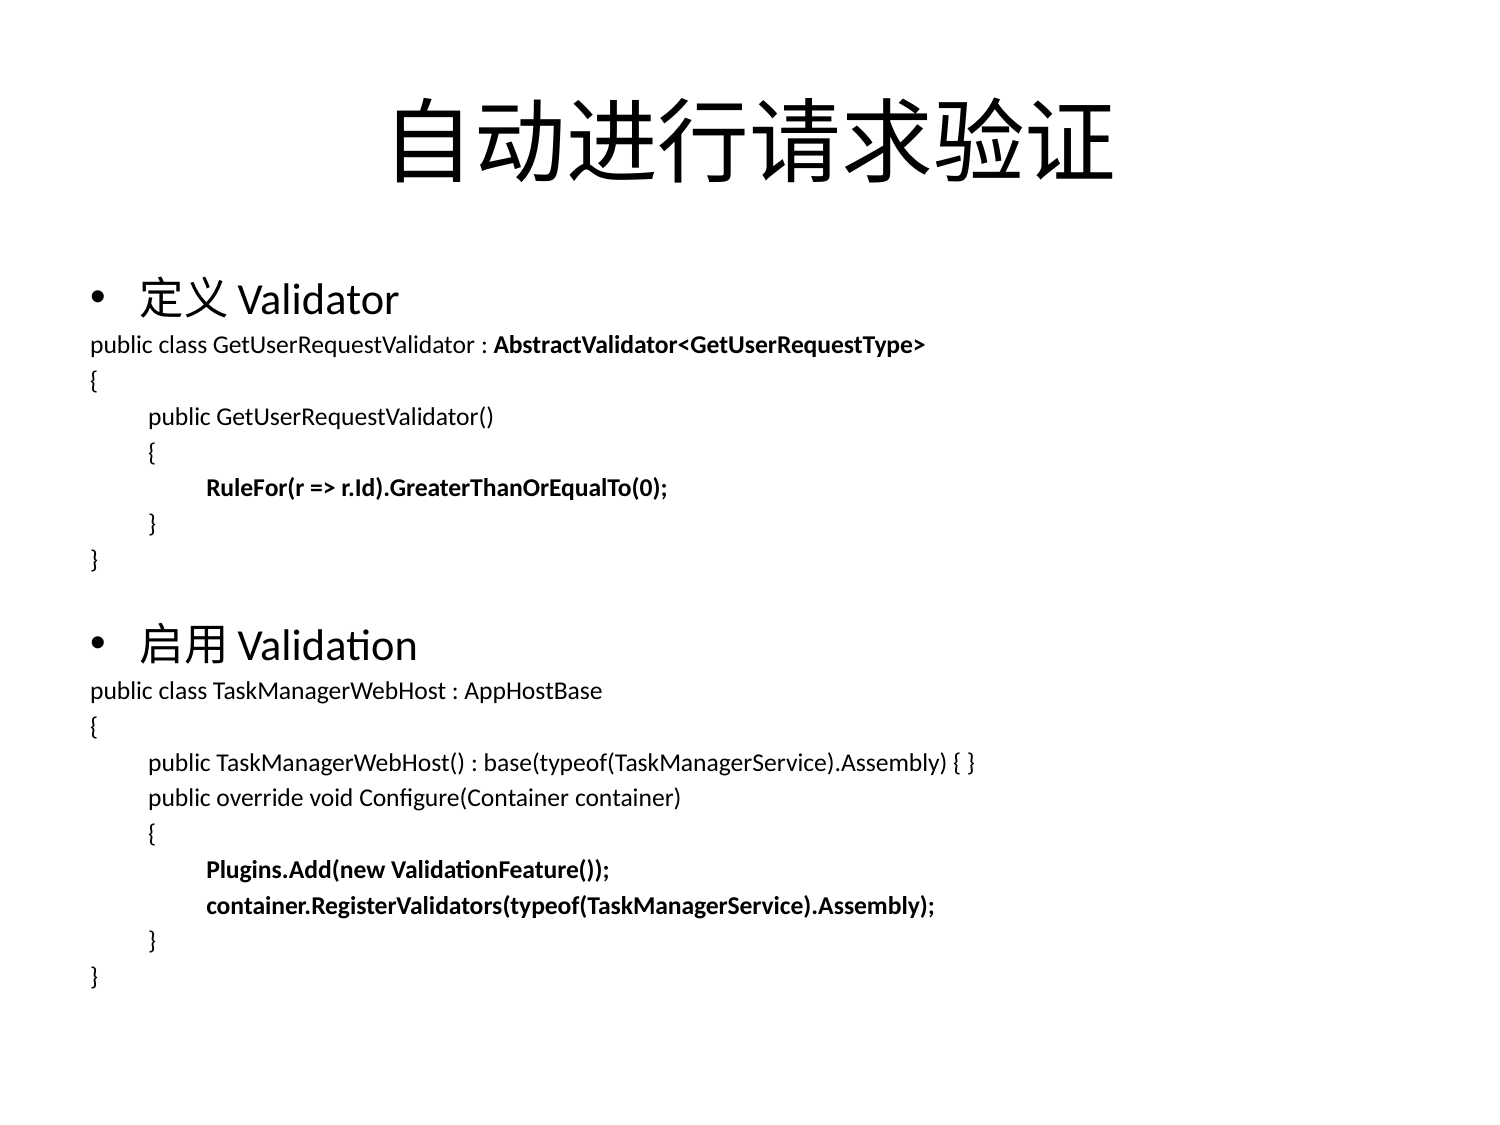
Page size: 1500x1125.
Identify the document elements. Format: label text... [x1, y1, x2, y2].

title 自动进行请求验证 [75, 45, 1425, 233]
list 定义Validator public class GetUserRequestValidator : AbstractValidator<GetUserRequestType> { public GetUserRequestValidator() { RuleFor(r => r.Id).GreaterThanOrEqualTo(0); } } 启用Validation public class TaskManagerWebHost : AppHostBase { public TaskManagerWebHost() : base(typeof(TaskManagerService).Assembly) { } public override void Configure(Container container) { Plugins.Add(new ValidationFeature()); container.RegisterValidators(typeof(TaskManagerService).Assembly); } } [75, 262, 1425, 1005]
